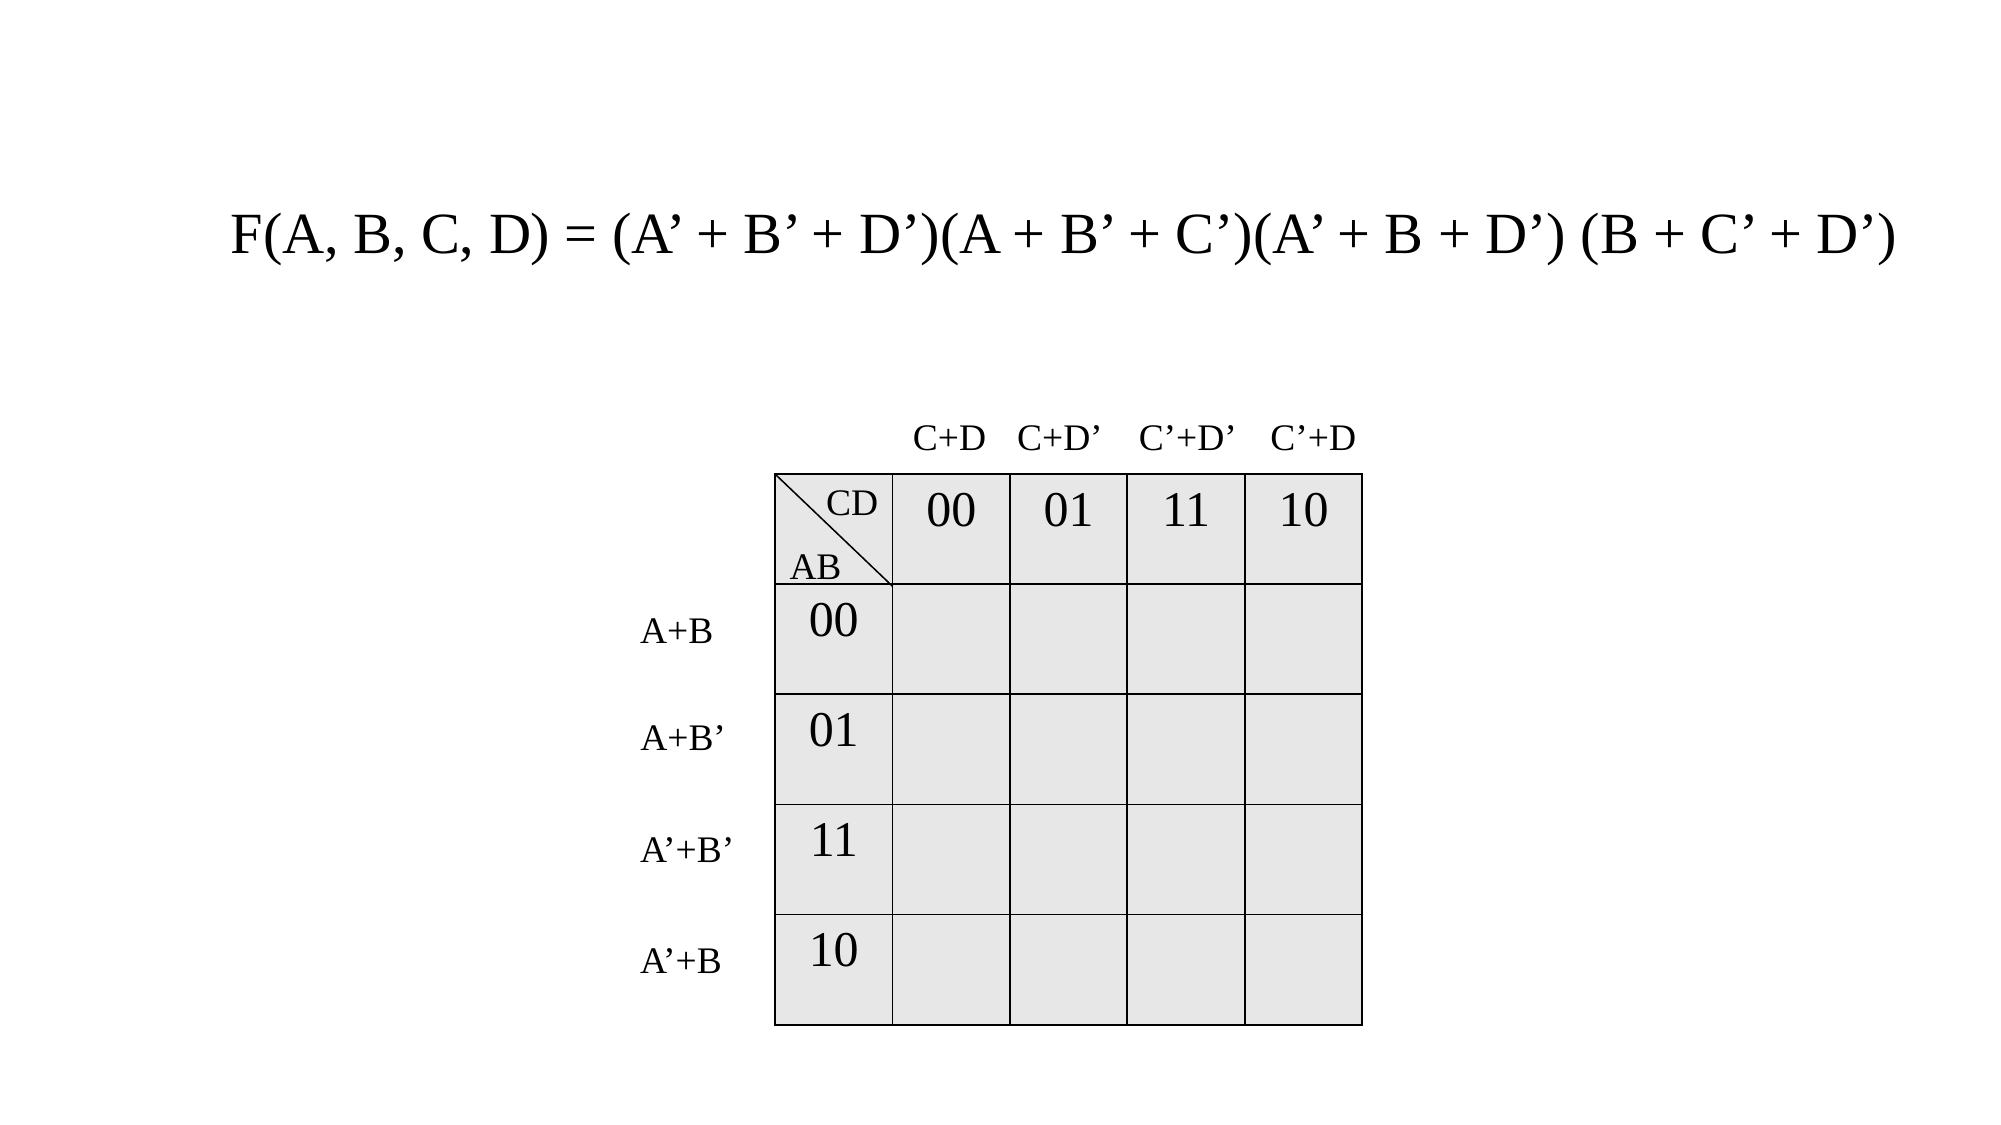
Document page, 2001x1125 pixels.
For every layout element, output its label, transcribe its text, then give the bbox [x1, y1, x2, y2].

text_box C’+D’ [1123, 405, 1252, 465]
table_cell [1246, 805, 1361, 914]
table_cell [893, 805, 1009, 914]
table_header 10 [1246, 475, 1361, 583]
table_cell [1011, 695, 1126, 804]
table_cell [1128, 915, 1244, 1024]
table_cell 10 [776, 915, 892, 1024]
table_cell 01 [776, 695, 892, 804]
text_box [774, 473, 894, 587]
text_box C’+D [1255, 405, 1372, 465]
text_box C+D’ [1002, 405, 1118, 465]
text_box A’+B [625, 928, 737, 989]
table_cell 11 [776, 805, 892, 914]
text_box A’+B’ [625, 817, 750, 877]
table_cell [1011, 585, 1126, 693]
table_cell [893, 695, 1009, 804]
text_box A+B [625, 598, 729, 659]
table_cell 00 [776, 595, 892, 693]
table_cell [1011, 805, 1126, 914]
table_cell [1011, 915, 1126, 1024]
table_cell [1246, 585, 1361, 693]
table_cell [893, 915, 1009, 1024]
table_cell [1128, 585, 1244, 693]
table_cell [1246, 695, 1361, 804]
table_header 11 [1128, 475, 1244, 583]
table_cell [893, 585, 1009, 693]
text_box C+D [898, 405, 1002, 465]
table_cell [1128, 805, 1244, 914]
table_header 00 [894, 475, 1009, 583]
table_cell [1246, 915, 1361, 1024]
table_cell [1128, 695, 1244, 804]
text_box A+B’ [625, 705, 742, 766]
text_box AB [774, 534, 895, 595]
list F(A, B, C, D) = (A’ + B’ + D’)(A + B’ + C’)(A’ + B + D’) (B + C’ + D’) [215, 196, 2000, 497]
table_header 01 [1011, 475, 1126, 583]
text_box CD [811, 470, 954, 530]
